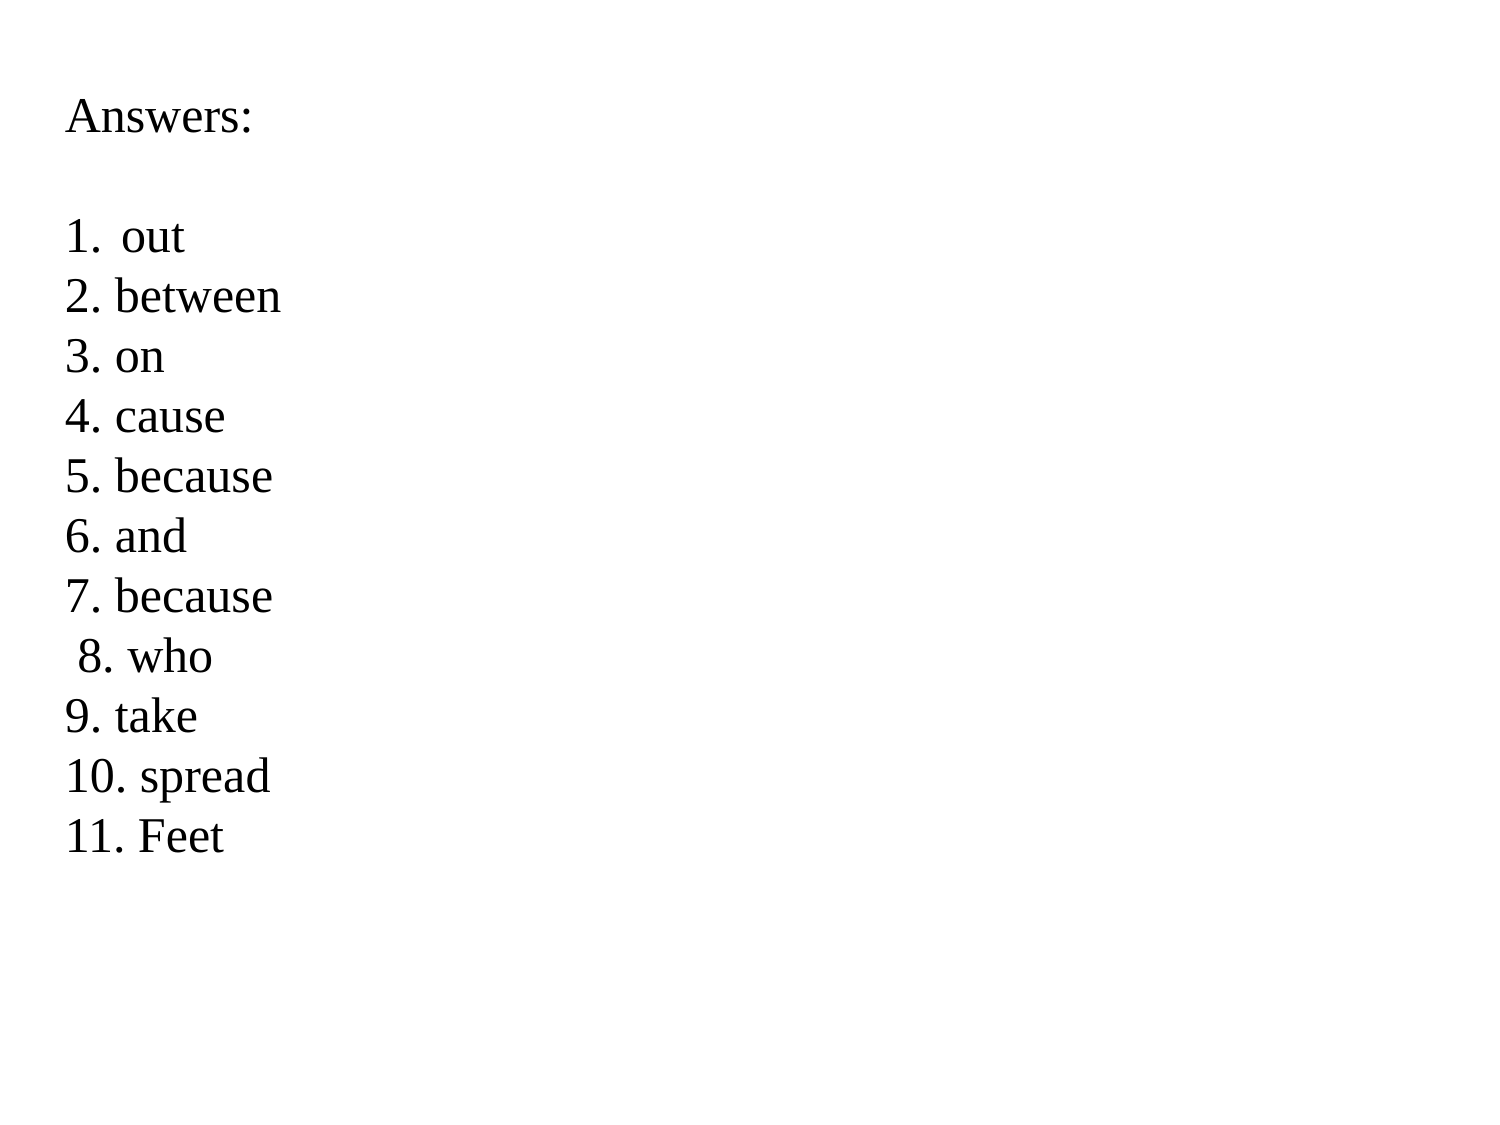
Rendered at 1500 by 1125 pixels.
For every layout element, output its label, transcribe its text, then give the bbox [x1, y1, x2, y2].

text_box Answers: out 2. between 3. on 4. cause 5. because 6. and 7. because 8. who 9. take 10. spread 11. Feet [49, 74, 1475, 990]
